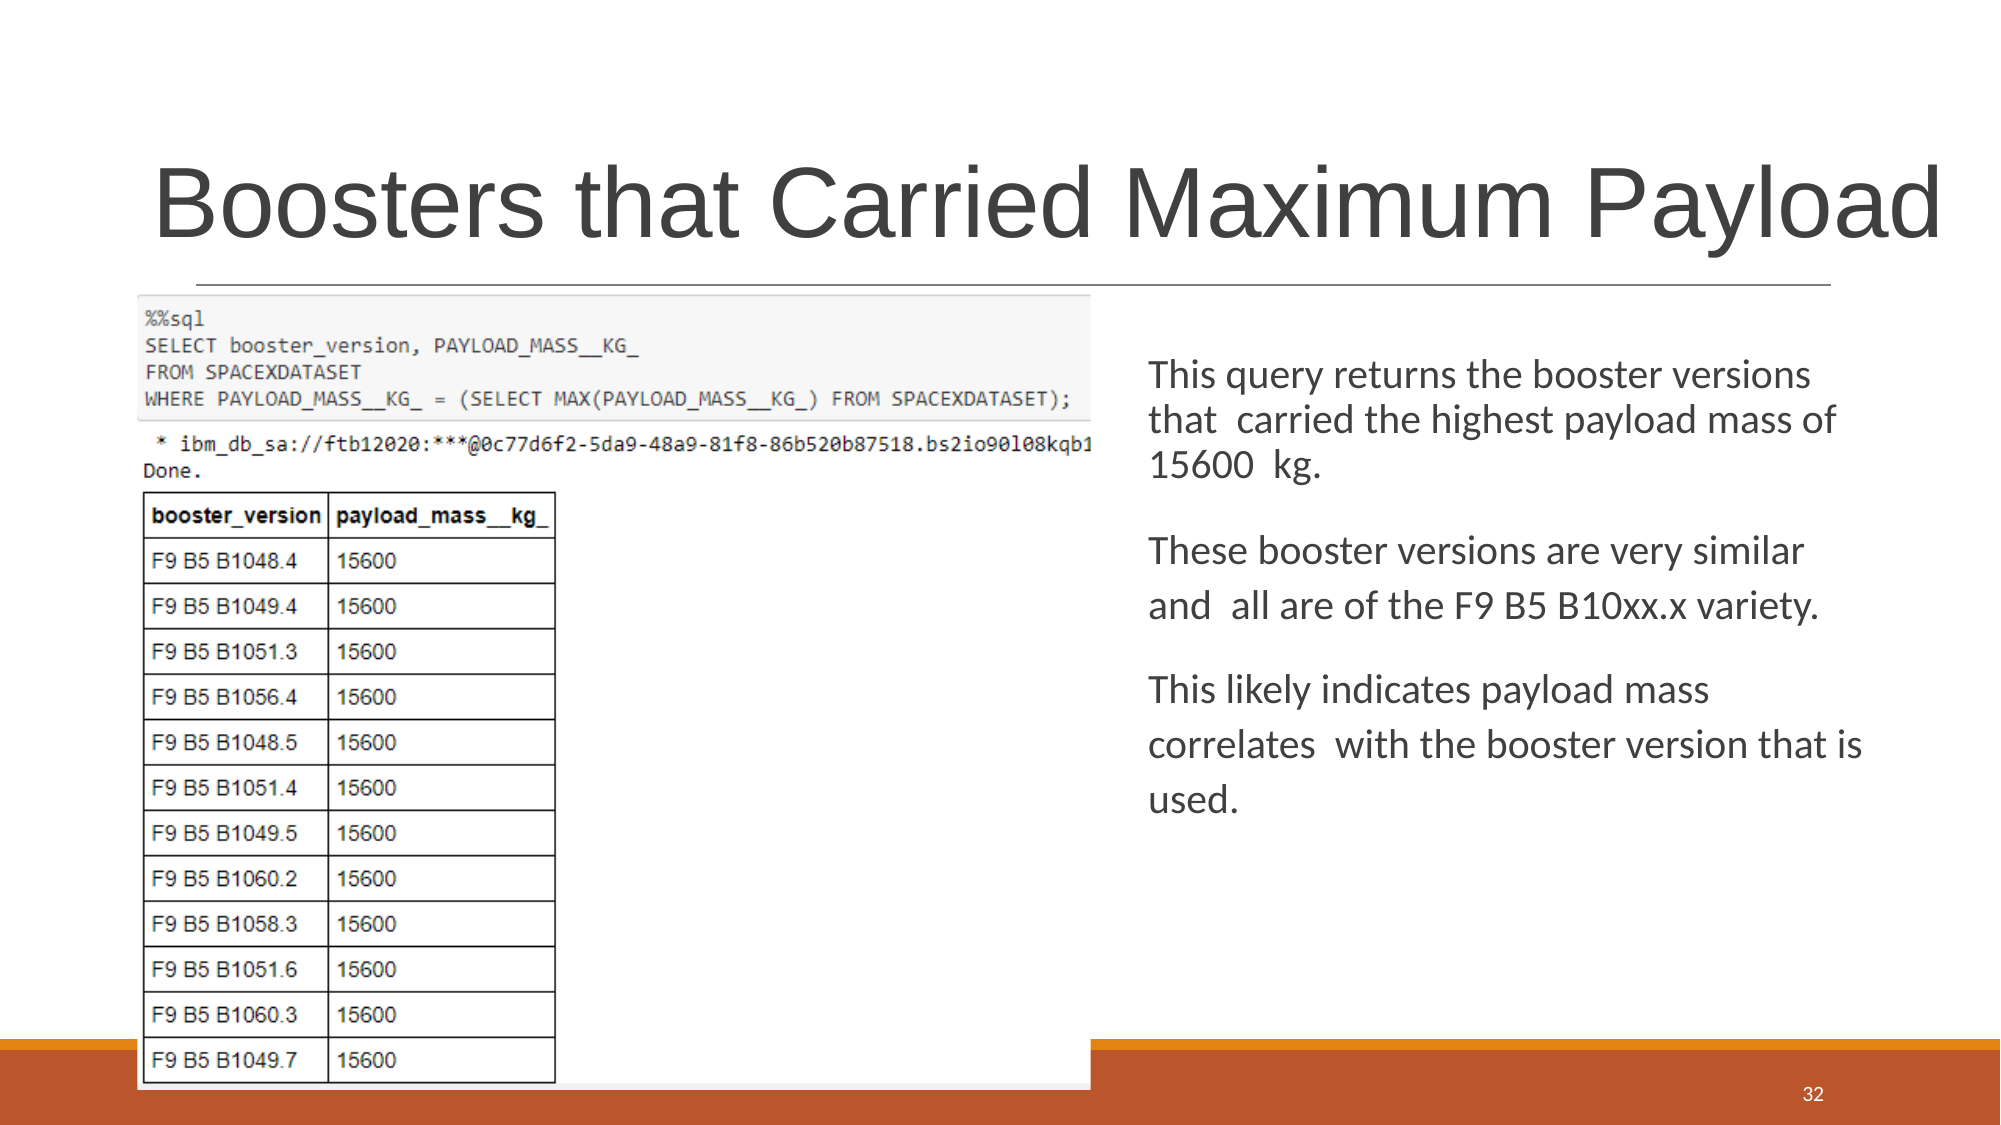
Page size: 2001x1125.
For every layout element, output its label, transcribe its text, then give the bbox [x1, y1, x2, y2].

title Boosters that Carried Maximum Payload [150, 135, 1976, 326]
text_box [137, 287, 1091, 1090]
text_box This query returns the booster versions that carried the highest payload mass of 15600 kg. These booster versions are very similar and all are of the F9 B5 B10xx.x variety. This likely indicates payload mass correlates with the booster version that is used. [1146, 345, 1887, 822]
slide_number ‹#› [1795, 1077, 1831, 1125]
